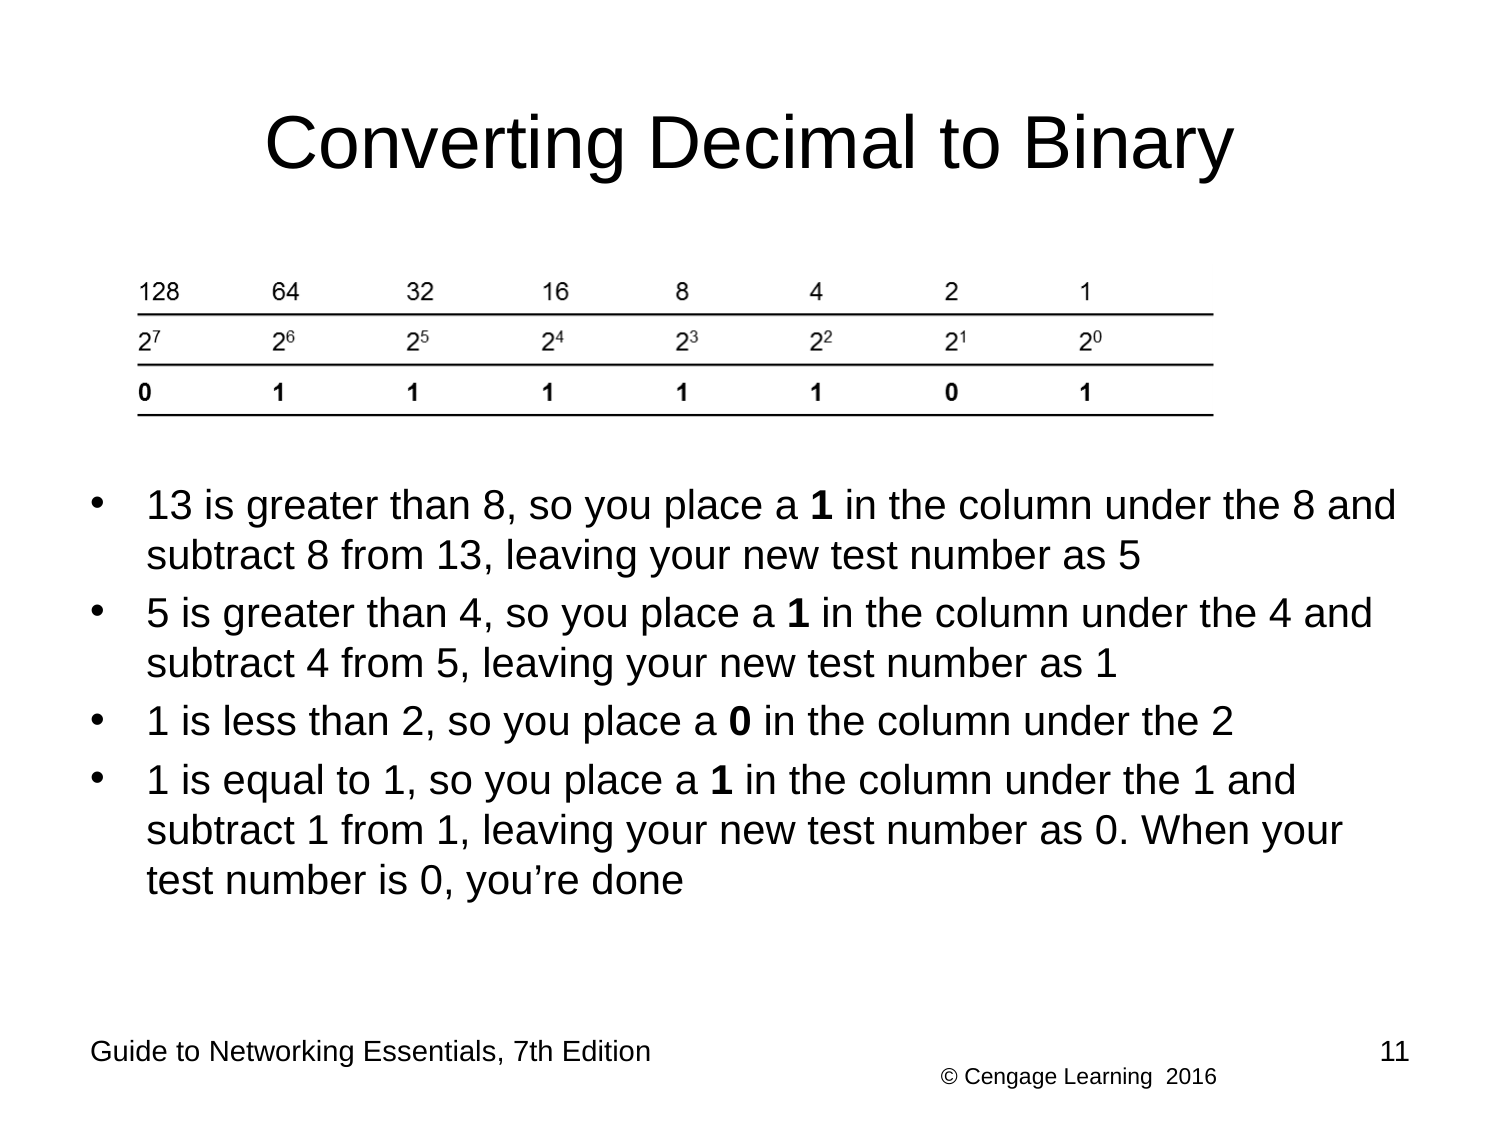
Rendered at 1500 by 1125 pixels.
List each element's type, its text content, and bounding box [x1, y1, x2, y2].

footer Guide to Networking Essentials, 7th Edition [74, 1024, 713, 1103]
list 13 is greater than 8, so you place a 1 in the column under the 8 and subtract 8 from 13, leaving your new test number as 5 5 is greater than 4, so you place a 1 in the column under the 4 and subtract 4 from 5, leaving your new test number as 1 1 is less than 2, so you place a 0 in the column under the 2 1 is equal to 1, so you place a 1 in the column under the 1 and subtract 1 from 1, leaving your new test number as 0. When your test number is 0, you’re done [75, 262, 1425, 1005]
title Converting Decimal to Binary [75, 45, 1425, 233]
slide_number 11 [1312, 1024, 1426, 1103]
picture [137, 264, 1214, 421]
